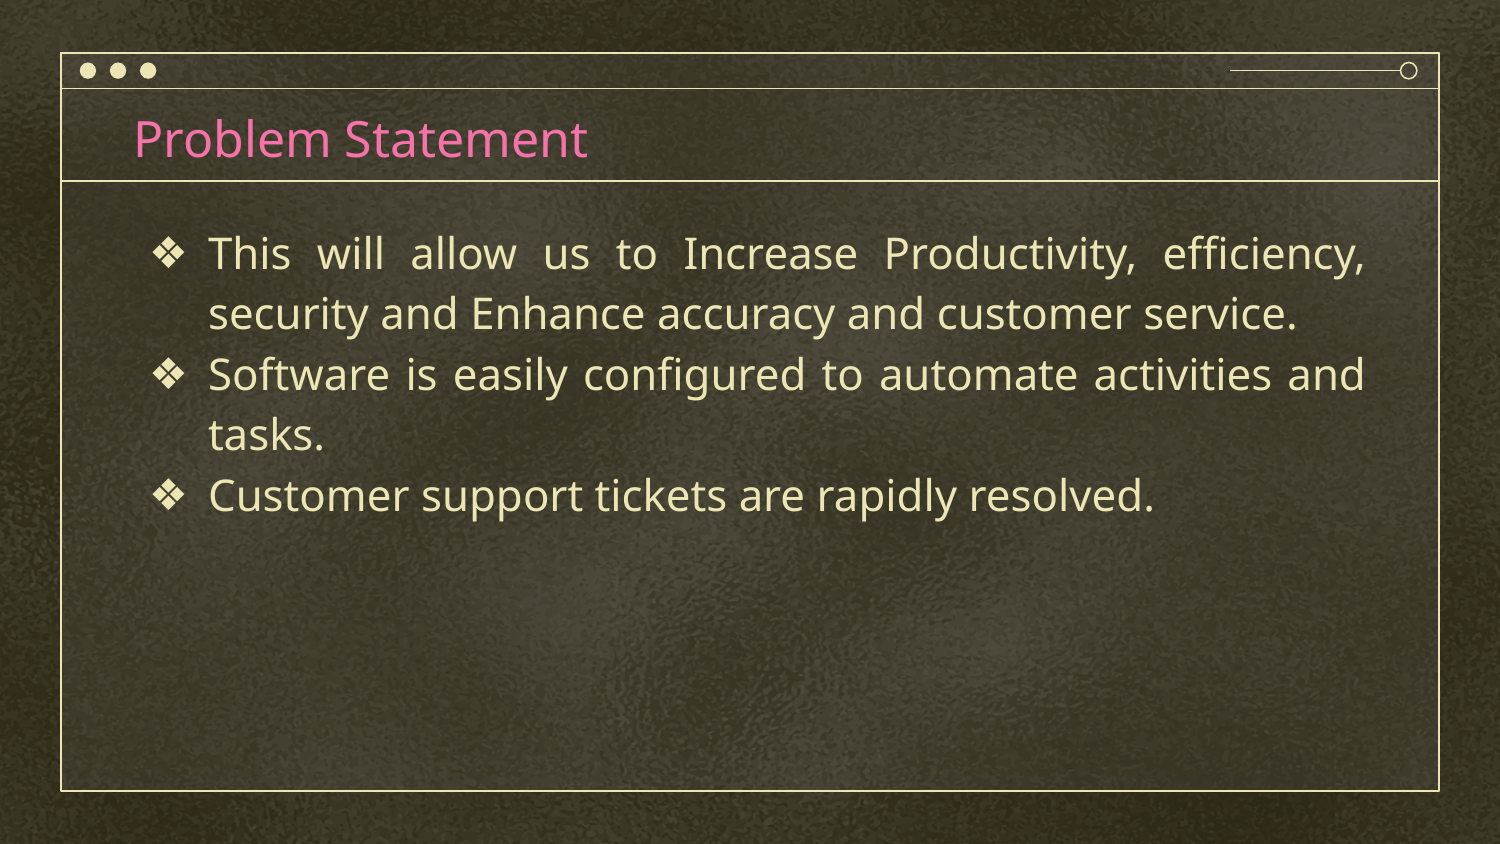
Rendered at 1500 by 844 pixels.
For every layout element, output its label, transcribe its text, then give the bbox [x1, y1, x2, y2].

title Problem Statement [118, 91, 1382, 184]
list This will allow us to Increase Productivity, efficiency, security and Enhance accuracy and customer service. Software is easily configured to automate activities and tasks. Customer support tickets are rapidly resolved. [118, 202, 1382, 515]
